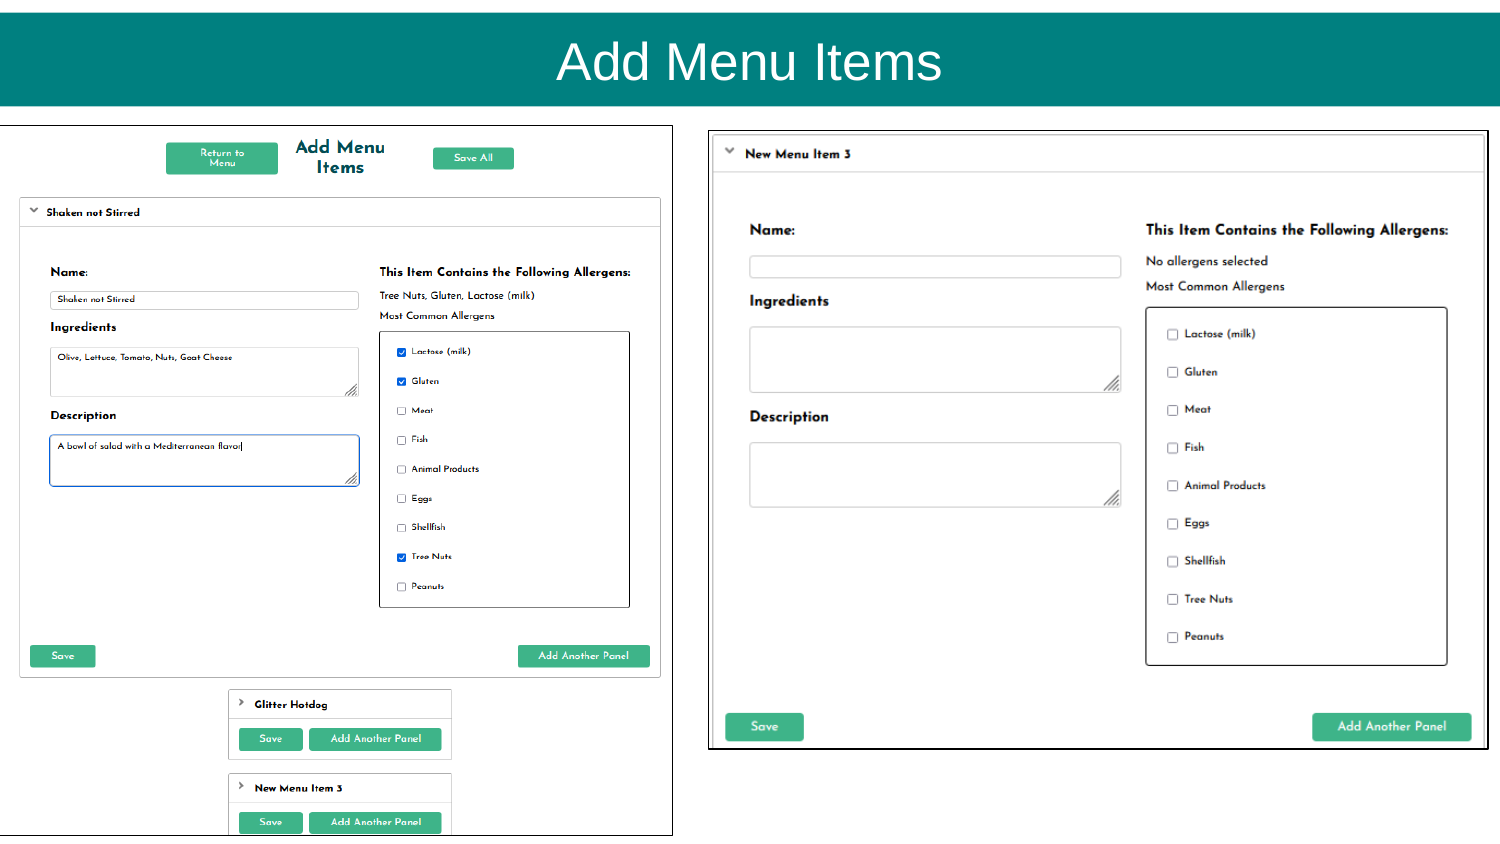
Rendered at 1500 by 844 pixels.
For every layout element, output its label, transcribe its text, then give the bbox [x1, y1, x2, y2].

title Add Menu Items [0, 12, 1500, 107]
picture [0, 125, 673, 835]
picture [709, 131, 1488, 749]
